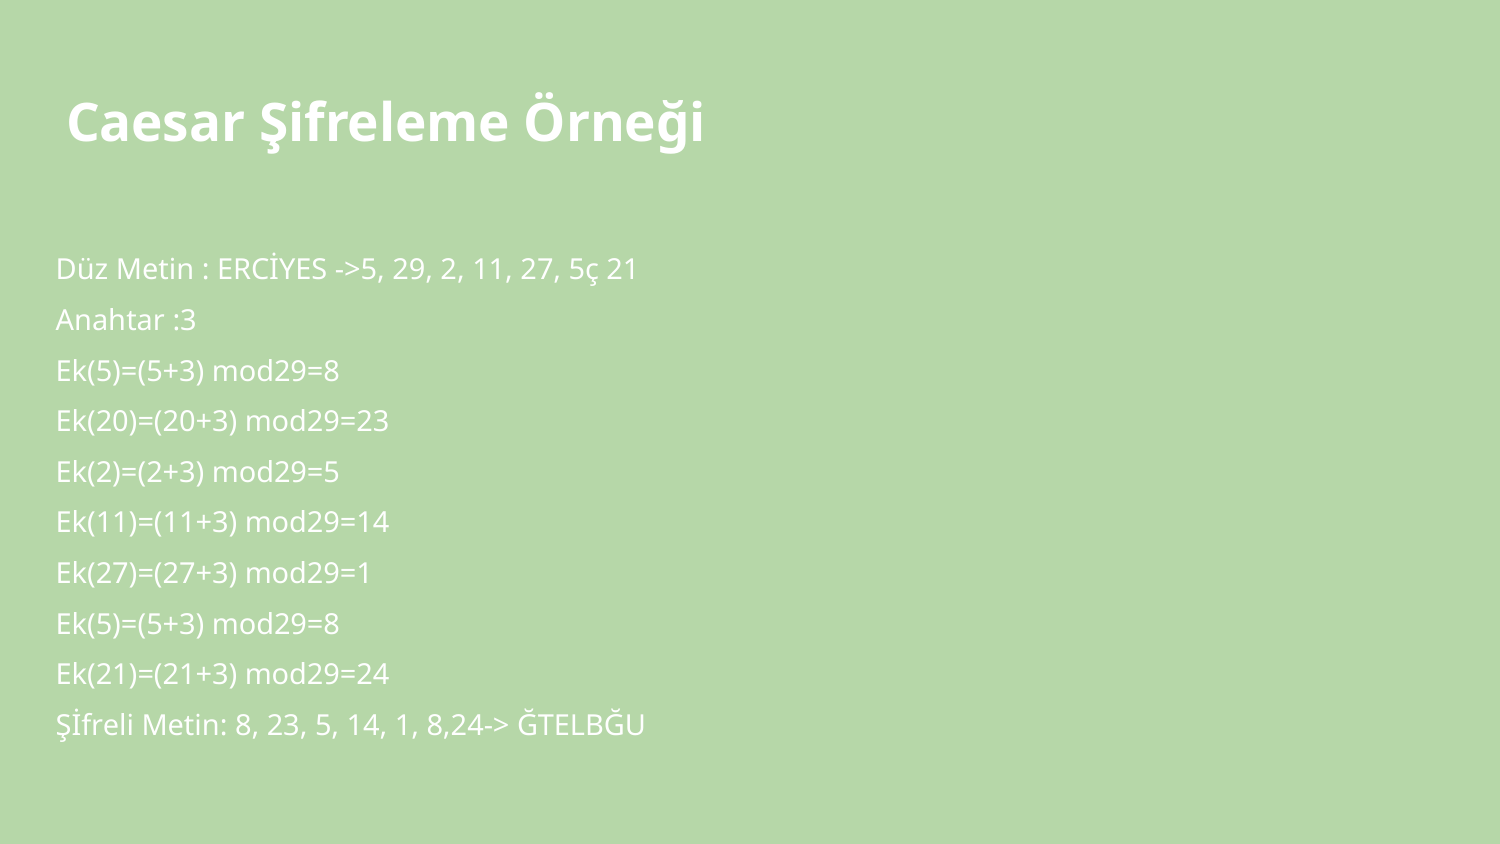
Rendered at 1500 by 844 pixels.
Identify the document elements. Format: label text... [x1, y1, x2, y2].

title Caesar Şifreleme Örneği [51, 72, 1449, 167]
list Düz Metin : ERCİYES ->5, 29, 2, 11, 27, 5ç 21 Anahtar :3 Ek(5)=(5+3) mod29=8 Ek(20)=(20+3) mod29=23 Ek(2)=(2+3) mod29=5 Ek(11)=(11+3) mod29=14 Ek(27)=(27+3) mod29=1 Ek(5)=(5+3) mod29=8 Ek(21)=(21+3) mod29=24 Şİfreli Metin: 8, 23, 5, 14, 1, 8,24-> ĞTELBĞU [40, 219, 1477, 791]
